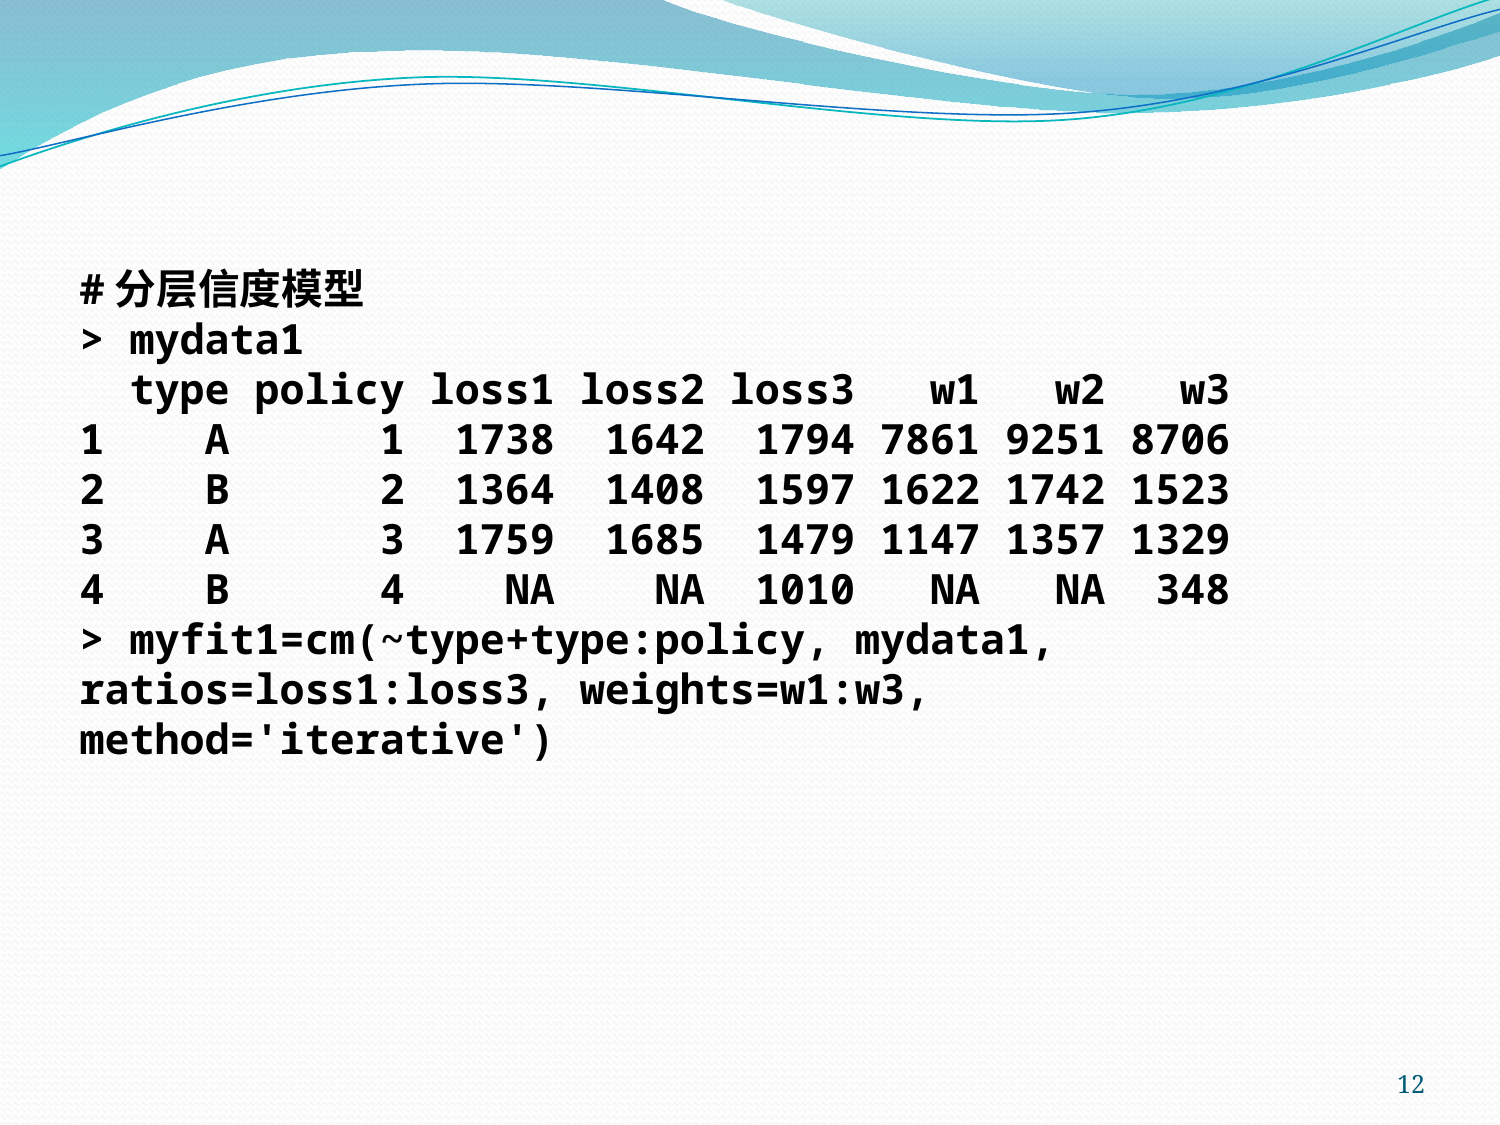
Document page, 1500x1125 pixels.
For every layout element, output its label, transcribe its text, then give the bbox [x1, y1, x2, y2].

slide_number 12 [1299, 1042, 1425, 1103]
text_box #分层信度模型 > mydata1 type policy loss1 loss2 loss3 w1 w2 w3 1 A 1 1738 1642 1794 7861 9251 8706 2 B 2 1364 1408 1597 1622 1742 1523 3 A 3 1759 1685 1479 1147 1357 1329 4 B 4 NA NA 1010 NA NA 348 > myfit1=cm(~type+type:policy, mydata1, ratios=loss1:loss3, weights=w1:w3, method='iterative') [64, 255, 1436, 771]
